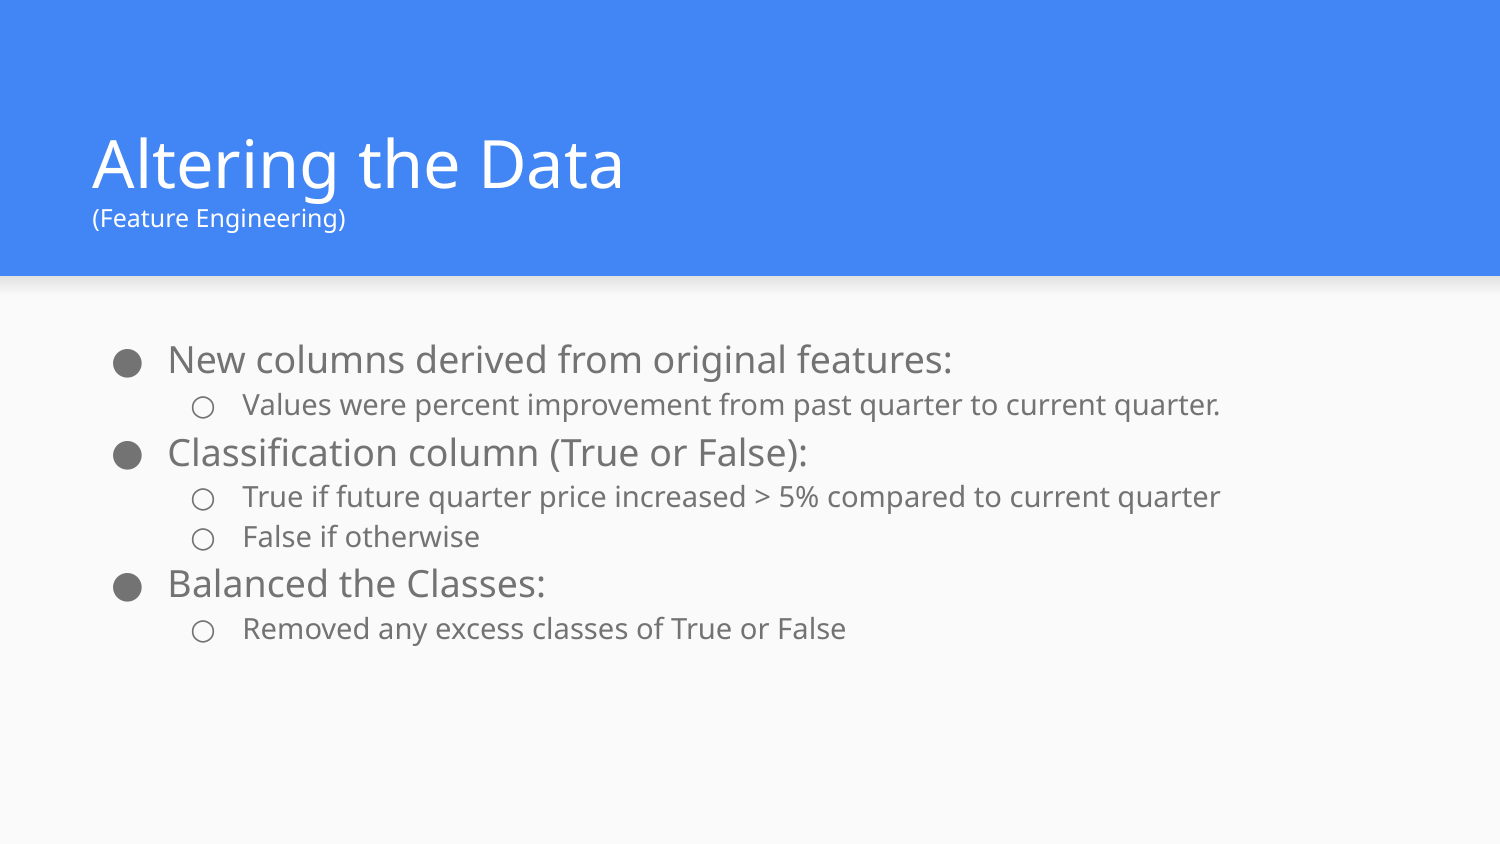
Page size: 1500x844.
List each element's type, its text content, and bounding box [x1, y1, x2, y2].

list New columns derived from original features: Values were percent improvement from past quarter to current quarter. Classification column (True or False): True if future quarter price increased > 5% compared to current quarter False if otherwise Balanced the Classes: Removed any excess classes of True or False [77, 314, 1427, 760]
title Altering the Data (Feature Engineering) [77, 121, 1427, 248]
